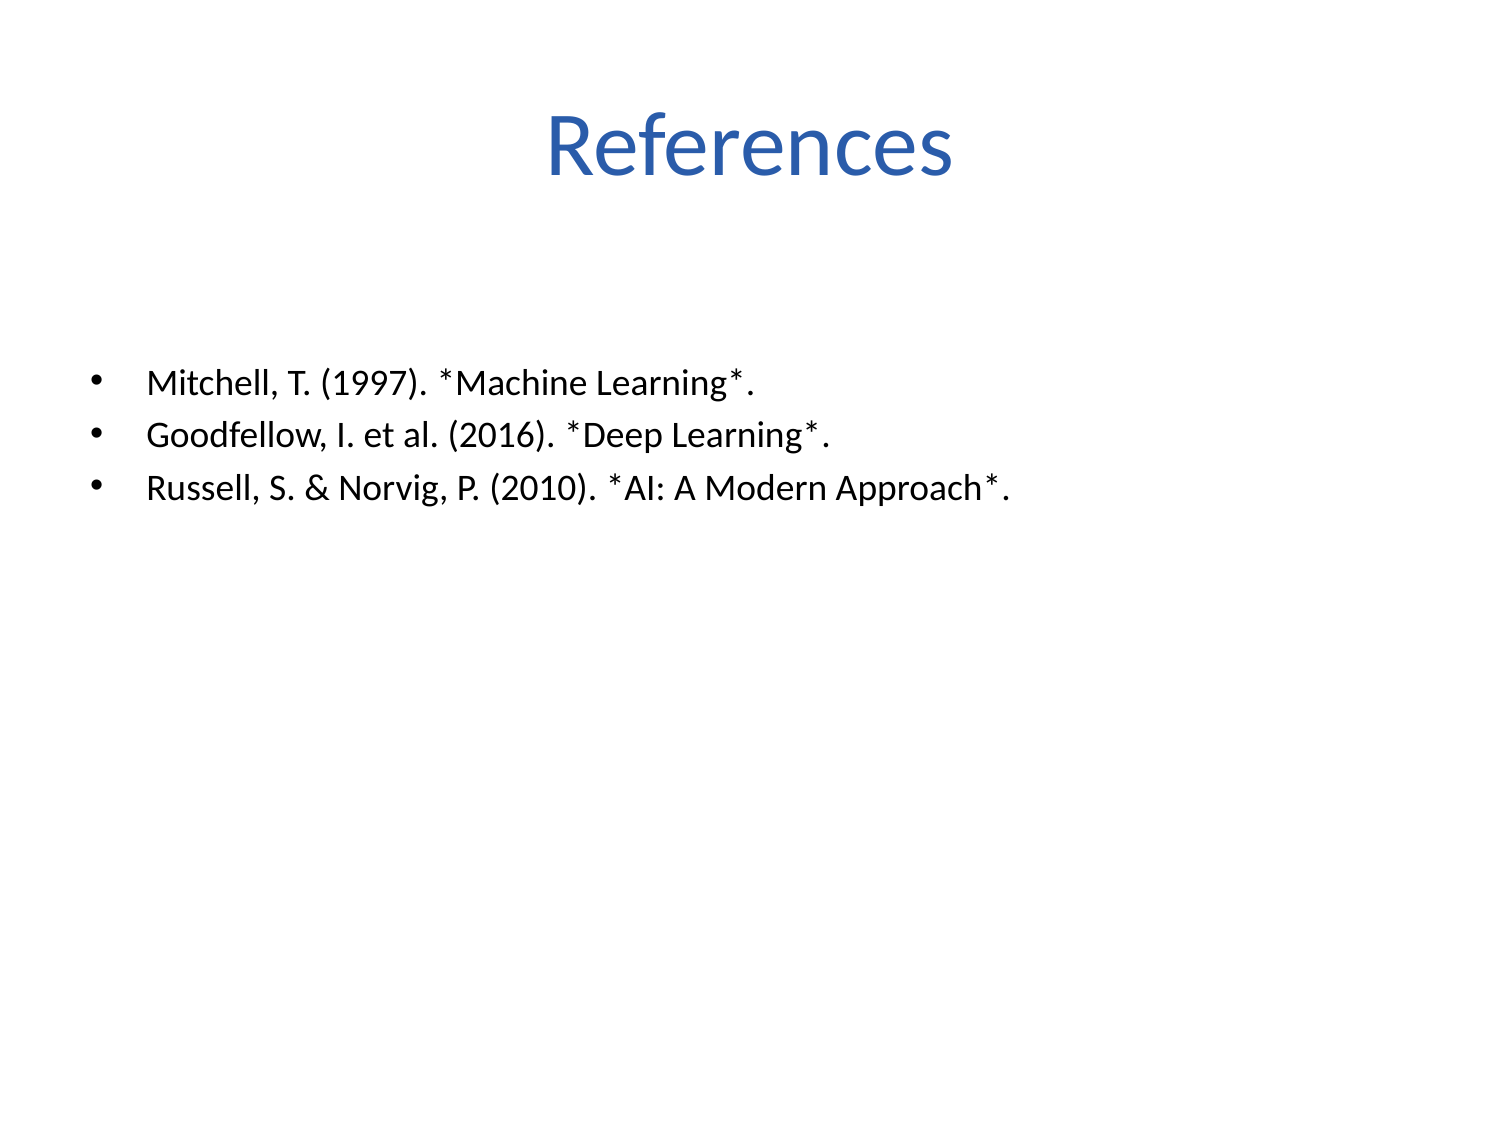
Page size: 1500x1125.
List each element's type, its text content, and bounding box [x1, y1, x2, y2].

list Mitchell, T. (1997). *Machine Learning*. Goodfellow, I. et al. (2016). *Deep Learning*. Russell, S. & Norvig, P. (2010). *AI: A Modern Approach*. [75, 262, 1425, 1005]
title References [75, 45, 1425, 233]
